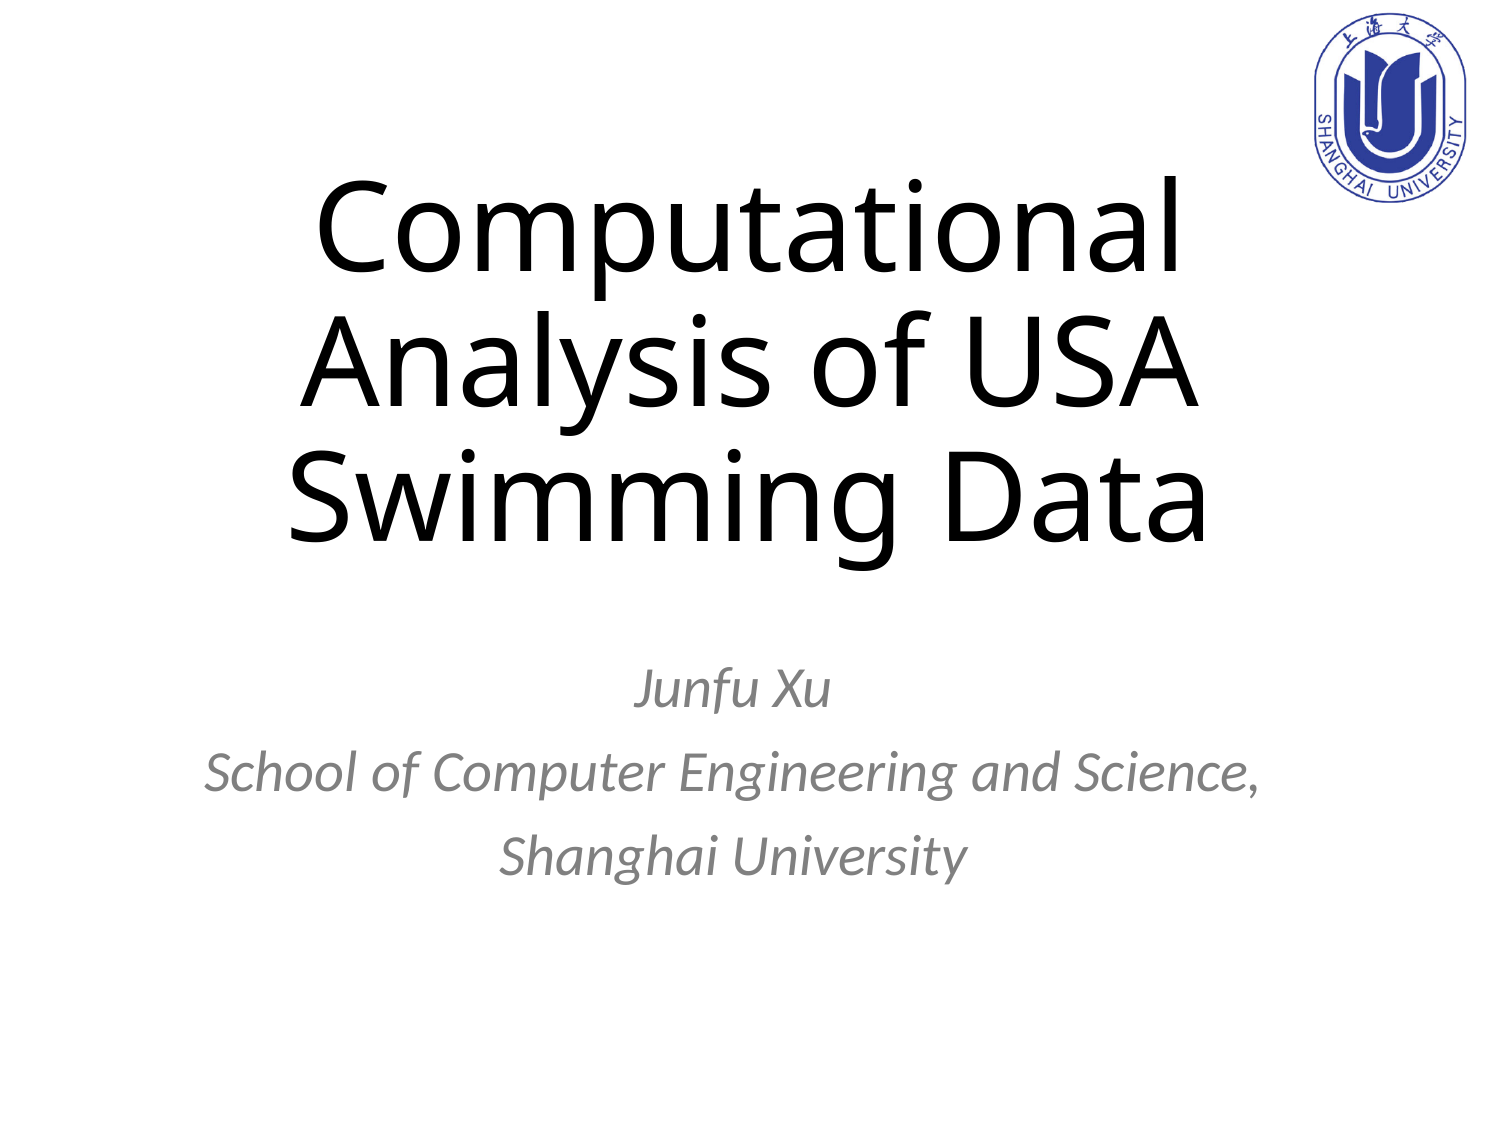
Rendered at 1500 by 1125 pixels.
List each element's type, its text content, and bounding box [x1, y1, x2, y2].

subtitle Junfu Xu School of Computer Engineering and Science, Shanghai University [171, 650, 1296, 922]
picture [1312, 11, 1467, 207]
title Computational Analysis of USA Swimming Data [112, 184, 1388, 576]
